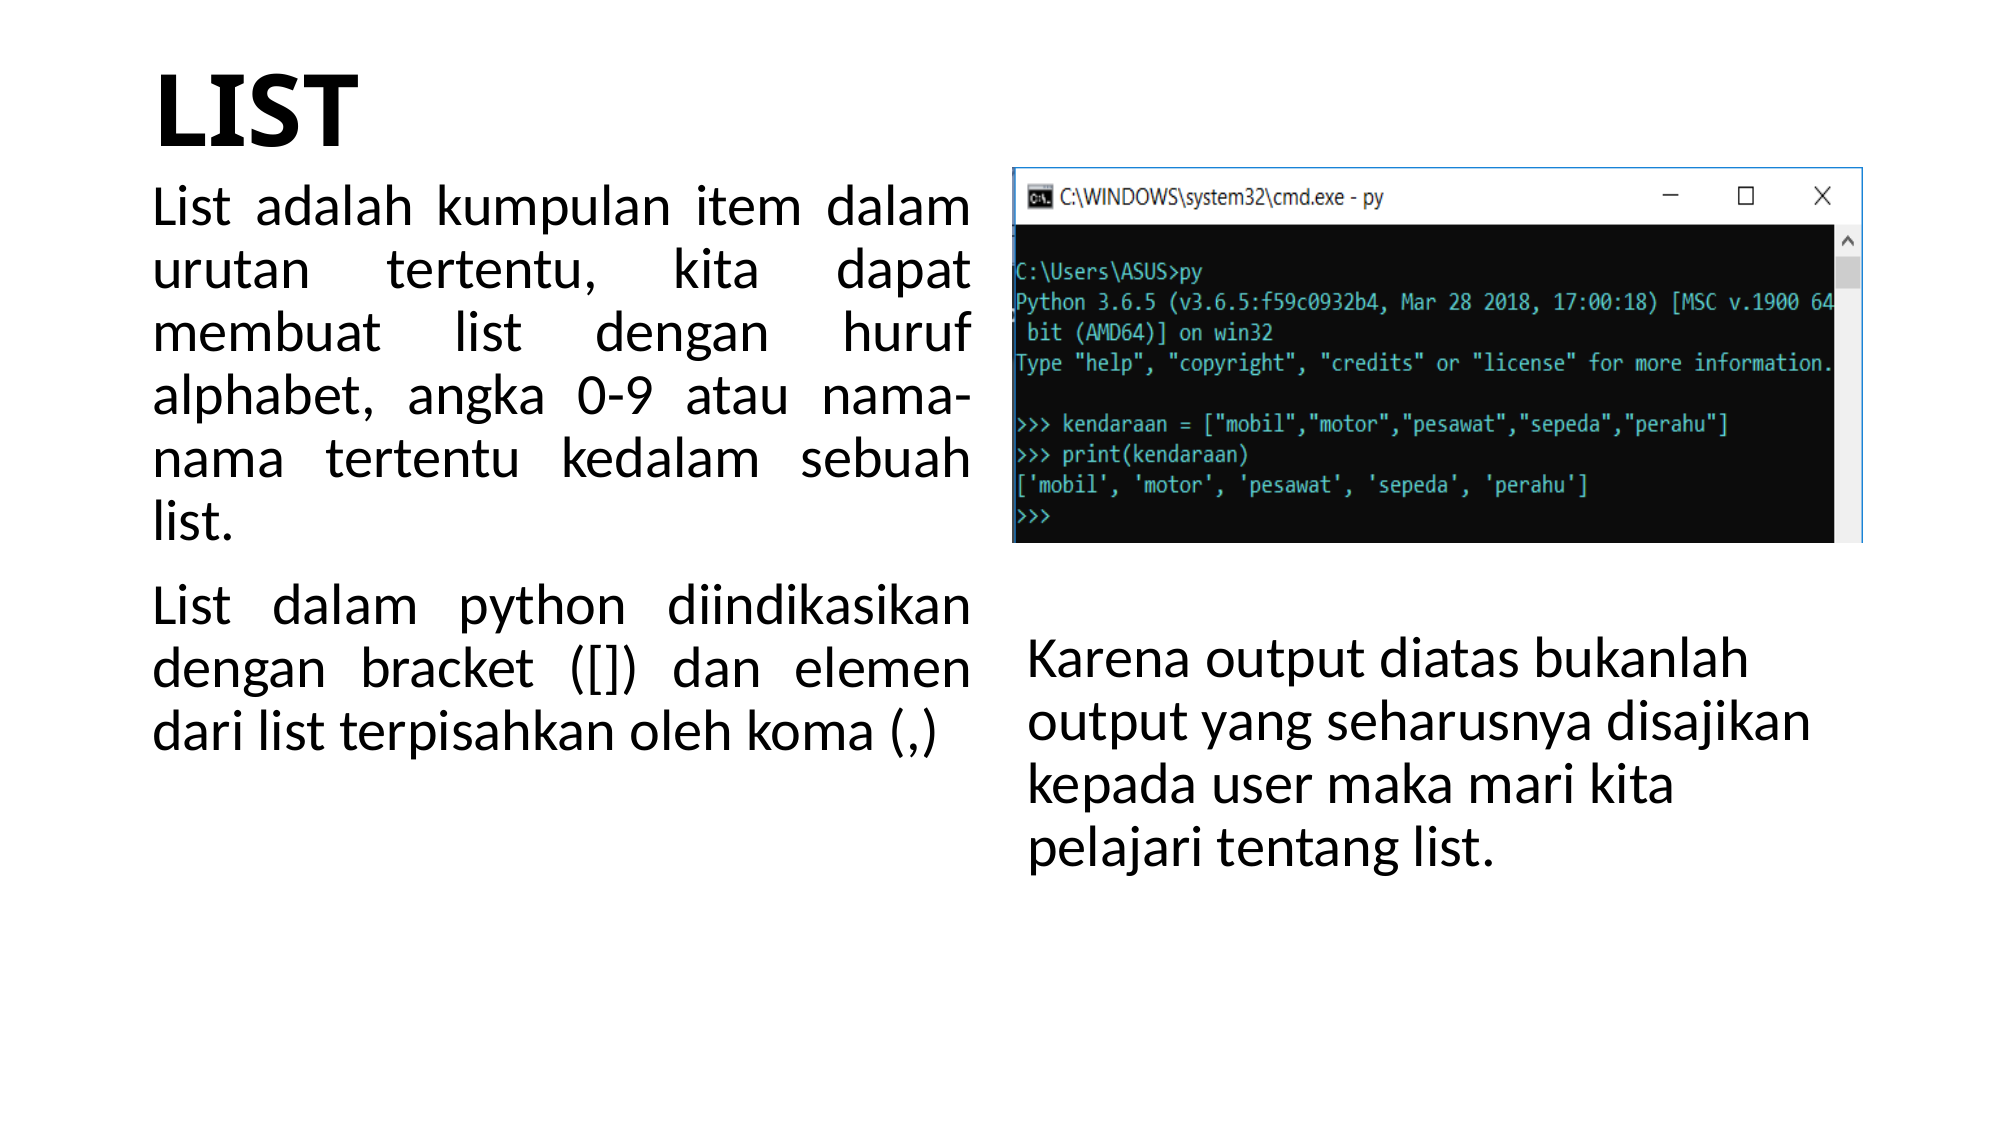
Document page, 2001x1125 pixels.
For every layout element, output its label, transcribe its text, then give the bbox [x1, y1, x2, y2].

picture [1012, 167, 1863, 543]
title LIST [137, 59, 1863, 168]
list Karena output diatas bukanlah output yang seharusnya disajikan kepada user maka mari kita pelajari tentang list. [1012, 620, 1863, 932]
list List adalah kumpulan item dalam urutan tertentu, kita dapat membuat list dengan huruf alphabet, angka 0-9 atau nama-nama tertentu kedalam sebuah list. List dalam python diindikasikan dengan bracket ([]) dan elemen dari list terpisahkan oleh koma (,) [137, 168, 988, 1014]
